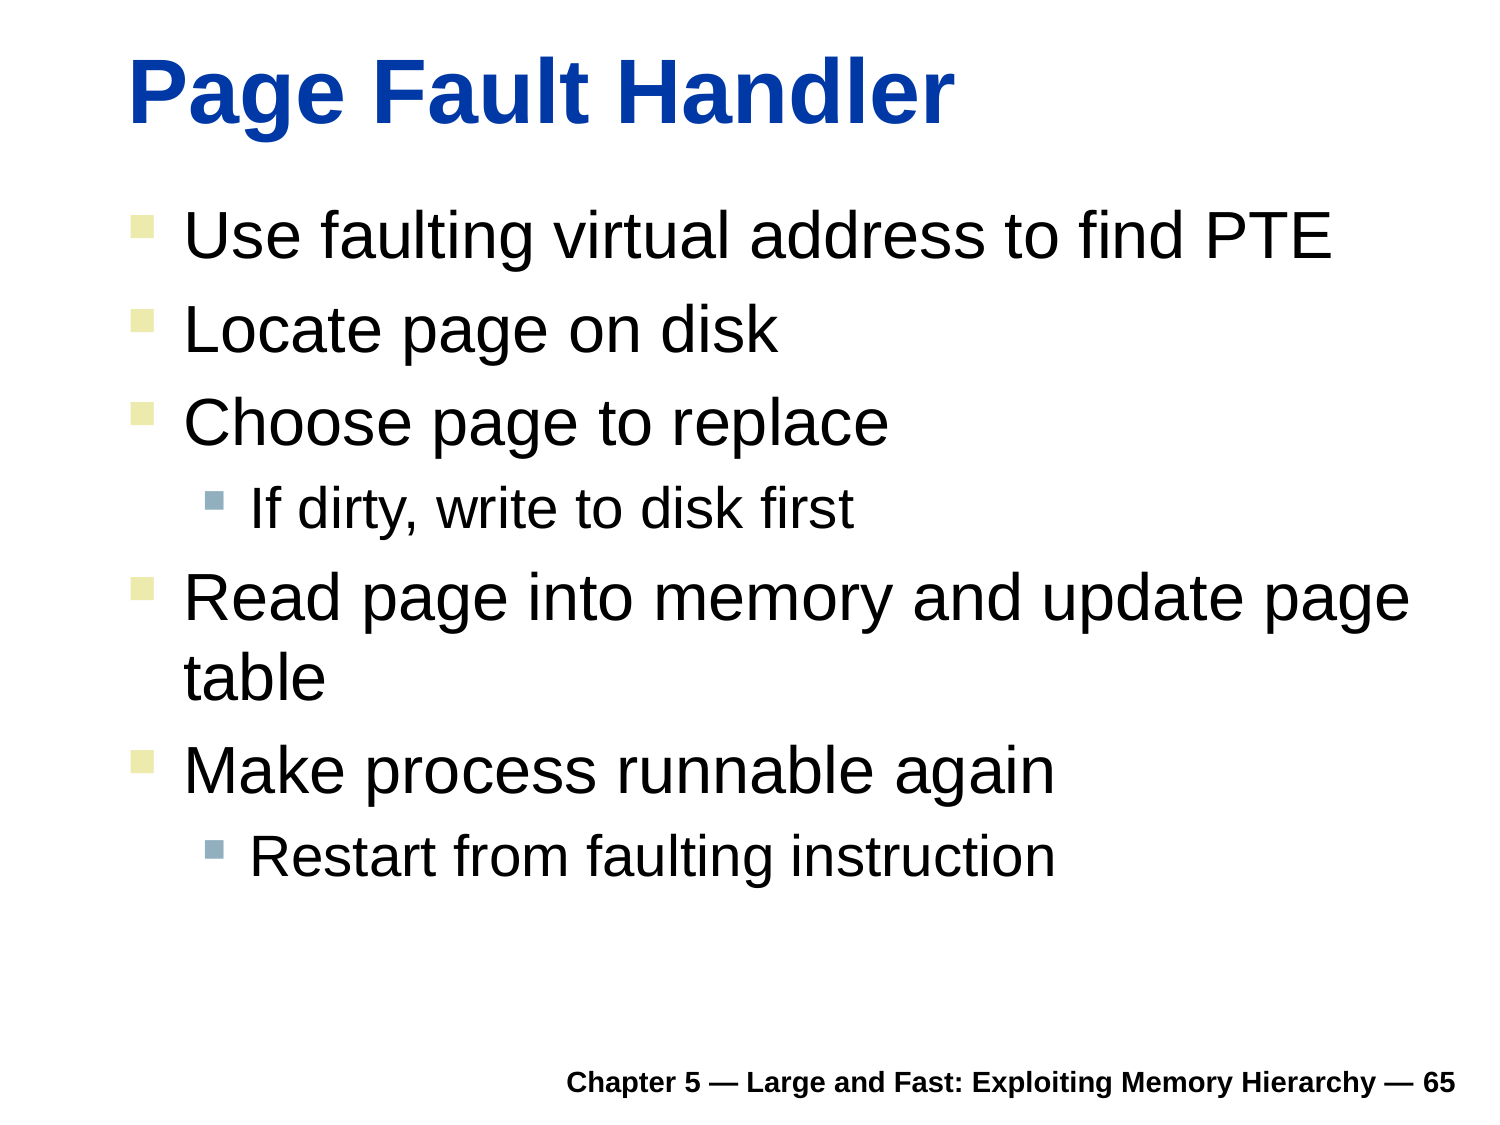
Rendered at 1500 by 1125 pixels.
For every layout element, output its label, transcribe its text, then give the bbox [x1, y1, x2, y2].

list Use faulting virtual address to find PTE Locate page on disk Choose page to replace If dirty, write to disk first Read page into memory and update page table Make process runnable again Restart from faulting instruction [112, 184, 1469, 1024]
footer Chapter 5 — Large and Fast: Exploiting Memory Hierarchy — 65 [277, 1046, 1471, 1106]
title Page Fault Handler [112, 23, 1468, 149]
